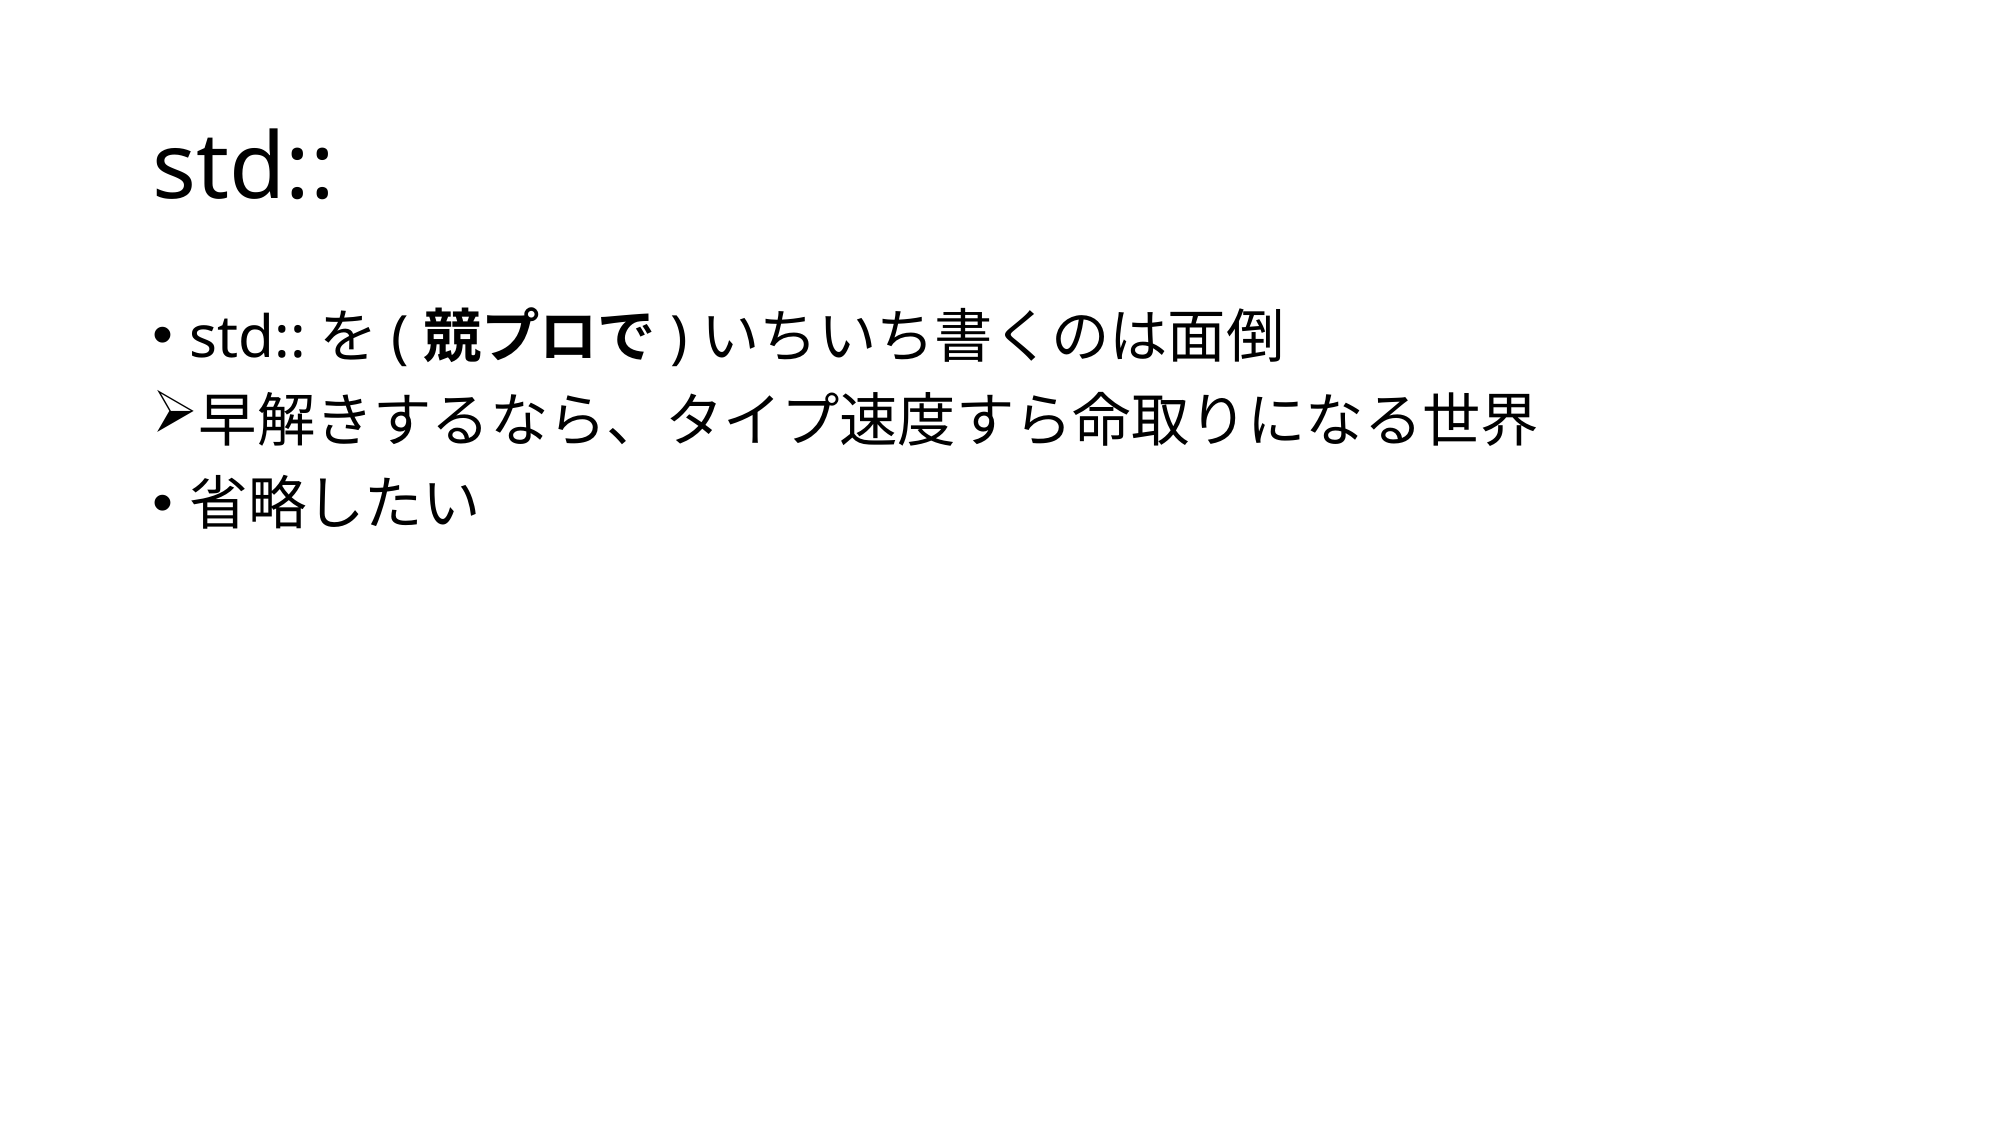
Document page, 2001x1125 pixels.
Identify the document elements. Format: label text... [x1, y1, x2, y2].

list std::を(競プロで)いちいち書くのは面倒 早解きするなら、タイプ速度すら命取りになる世界 省略したい [137, 299, 1863, 1014]
title std:: [137, 59, 1863, 278]
